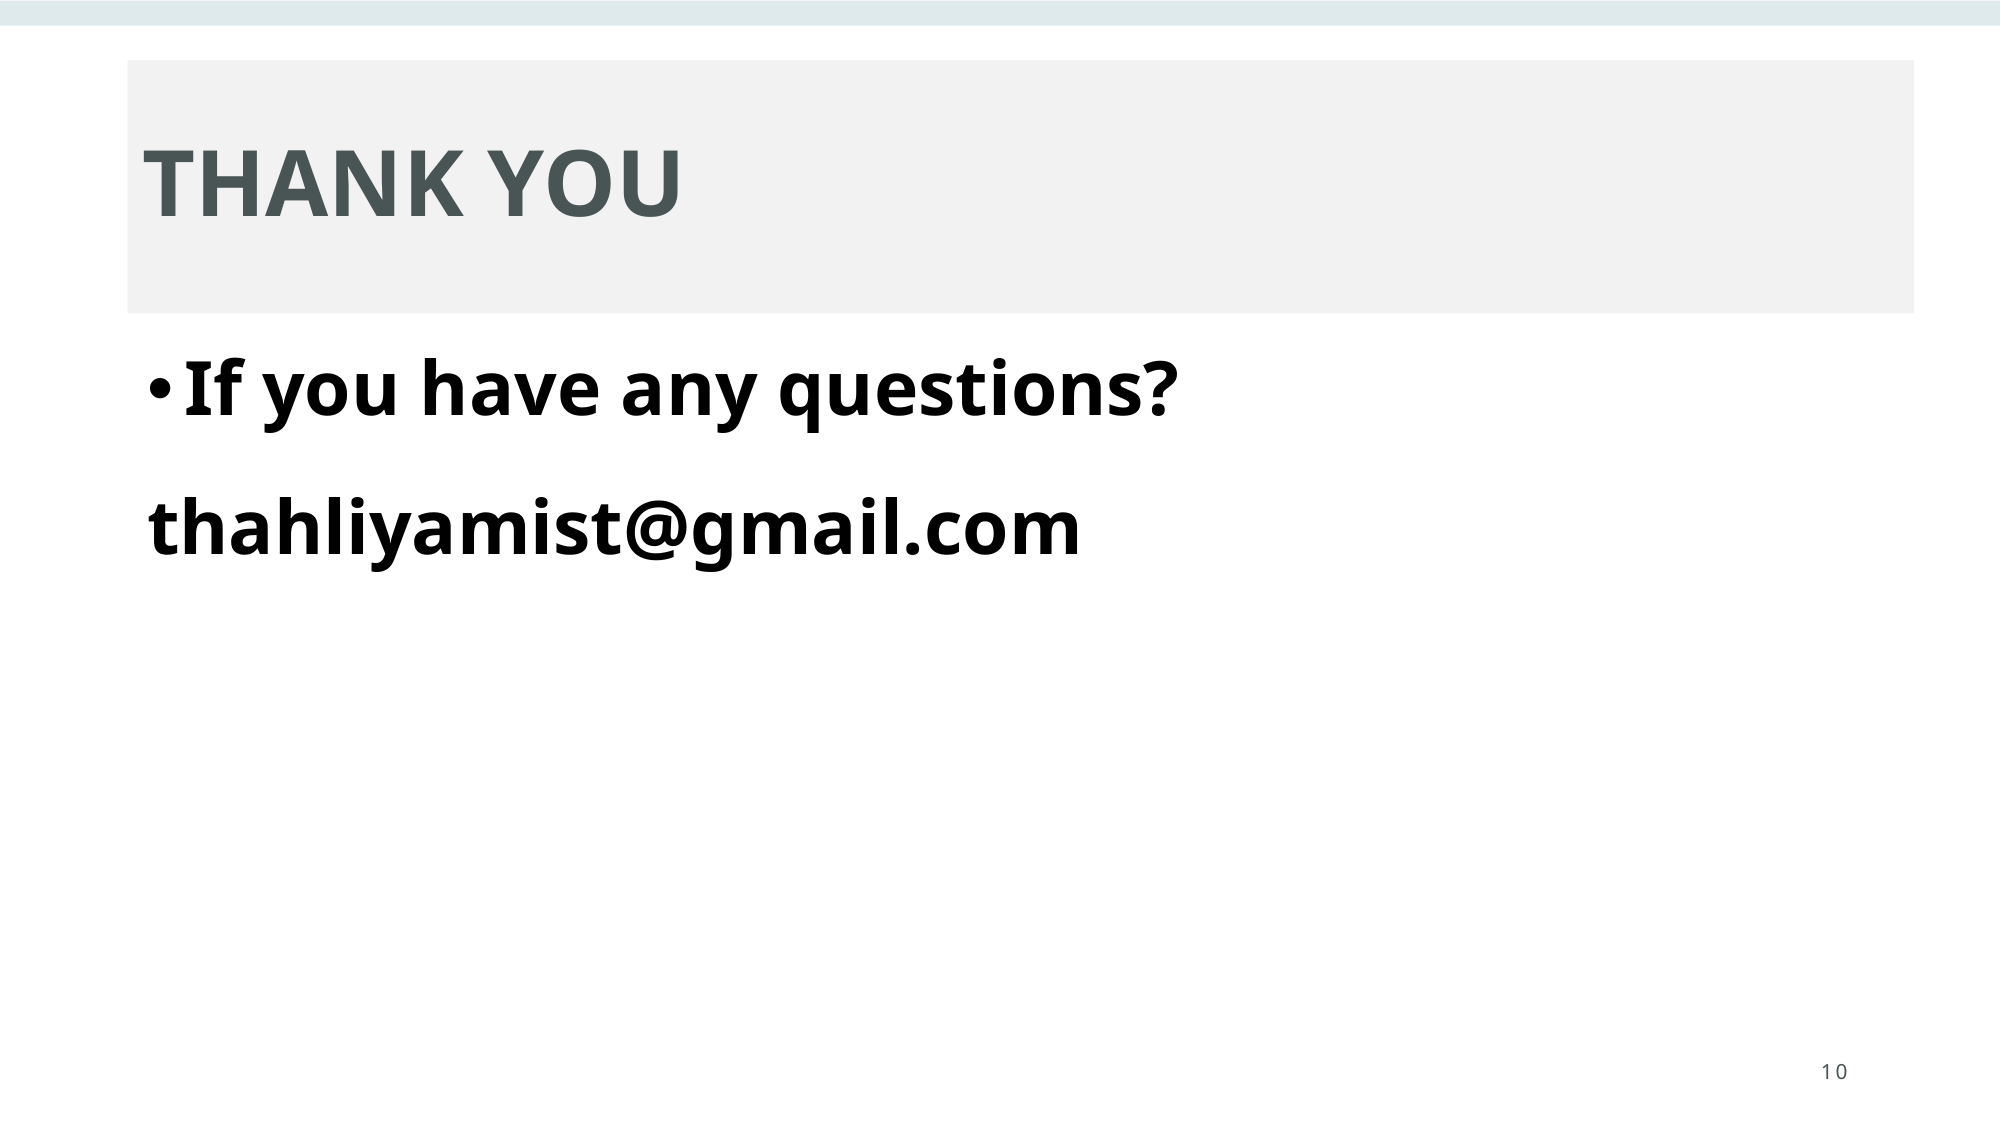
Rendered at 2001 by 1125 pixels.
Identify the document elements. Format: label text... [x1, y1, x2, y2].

list If you have any questions? thahliyamist@gmail.com [131, 343, 1850, 1002]
slide_number 10 [1412, 1042, 1863, 1103]
title THANK YOU [127, 60, 1914, 314]
